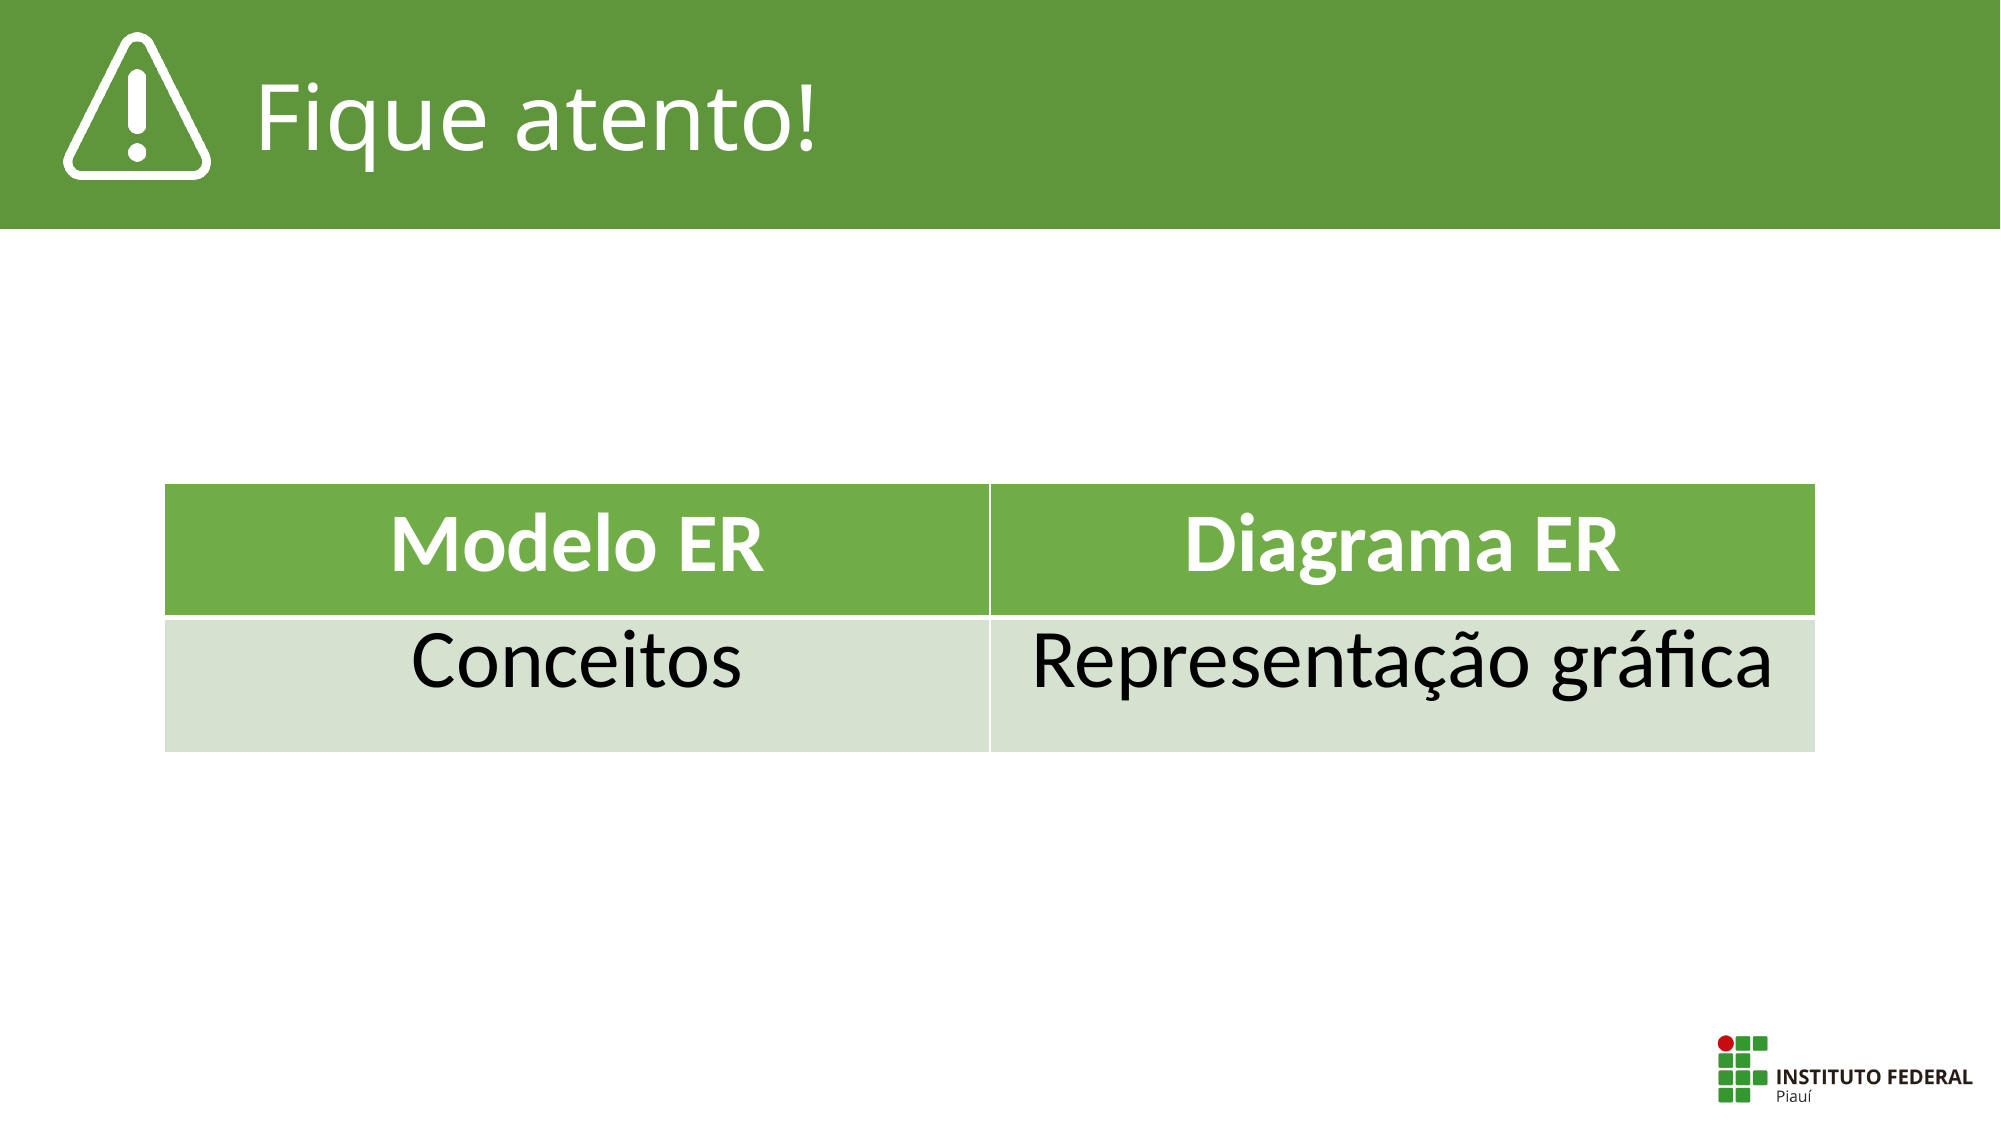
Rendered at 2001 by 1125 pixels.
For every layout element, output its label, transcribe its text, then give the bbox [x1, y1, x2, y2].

table_cell Conceitos [165, 620, 989, 752]
table_header Diagrama ER [991, 484, 1815, 615]
title Fique atento! [238, 11, 1766, 230]
picture [63, 32, 211, 180]
picture [1680, 950, 2001, 1125]
table_cell Representação gráfica [991, 620, 1815, 752]
table_header Modelo ER [165, 484, 989, 615]
